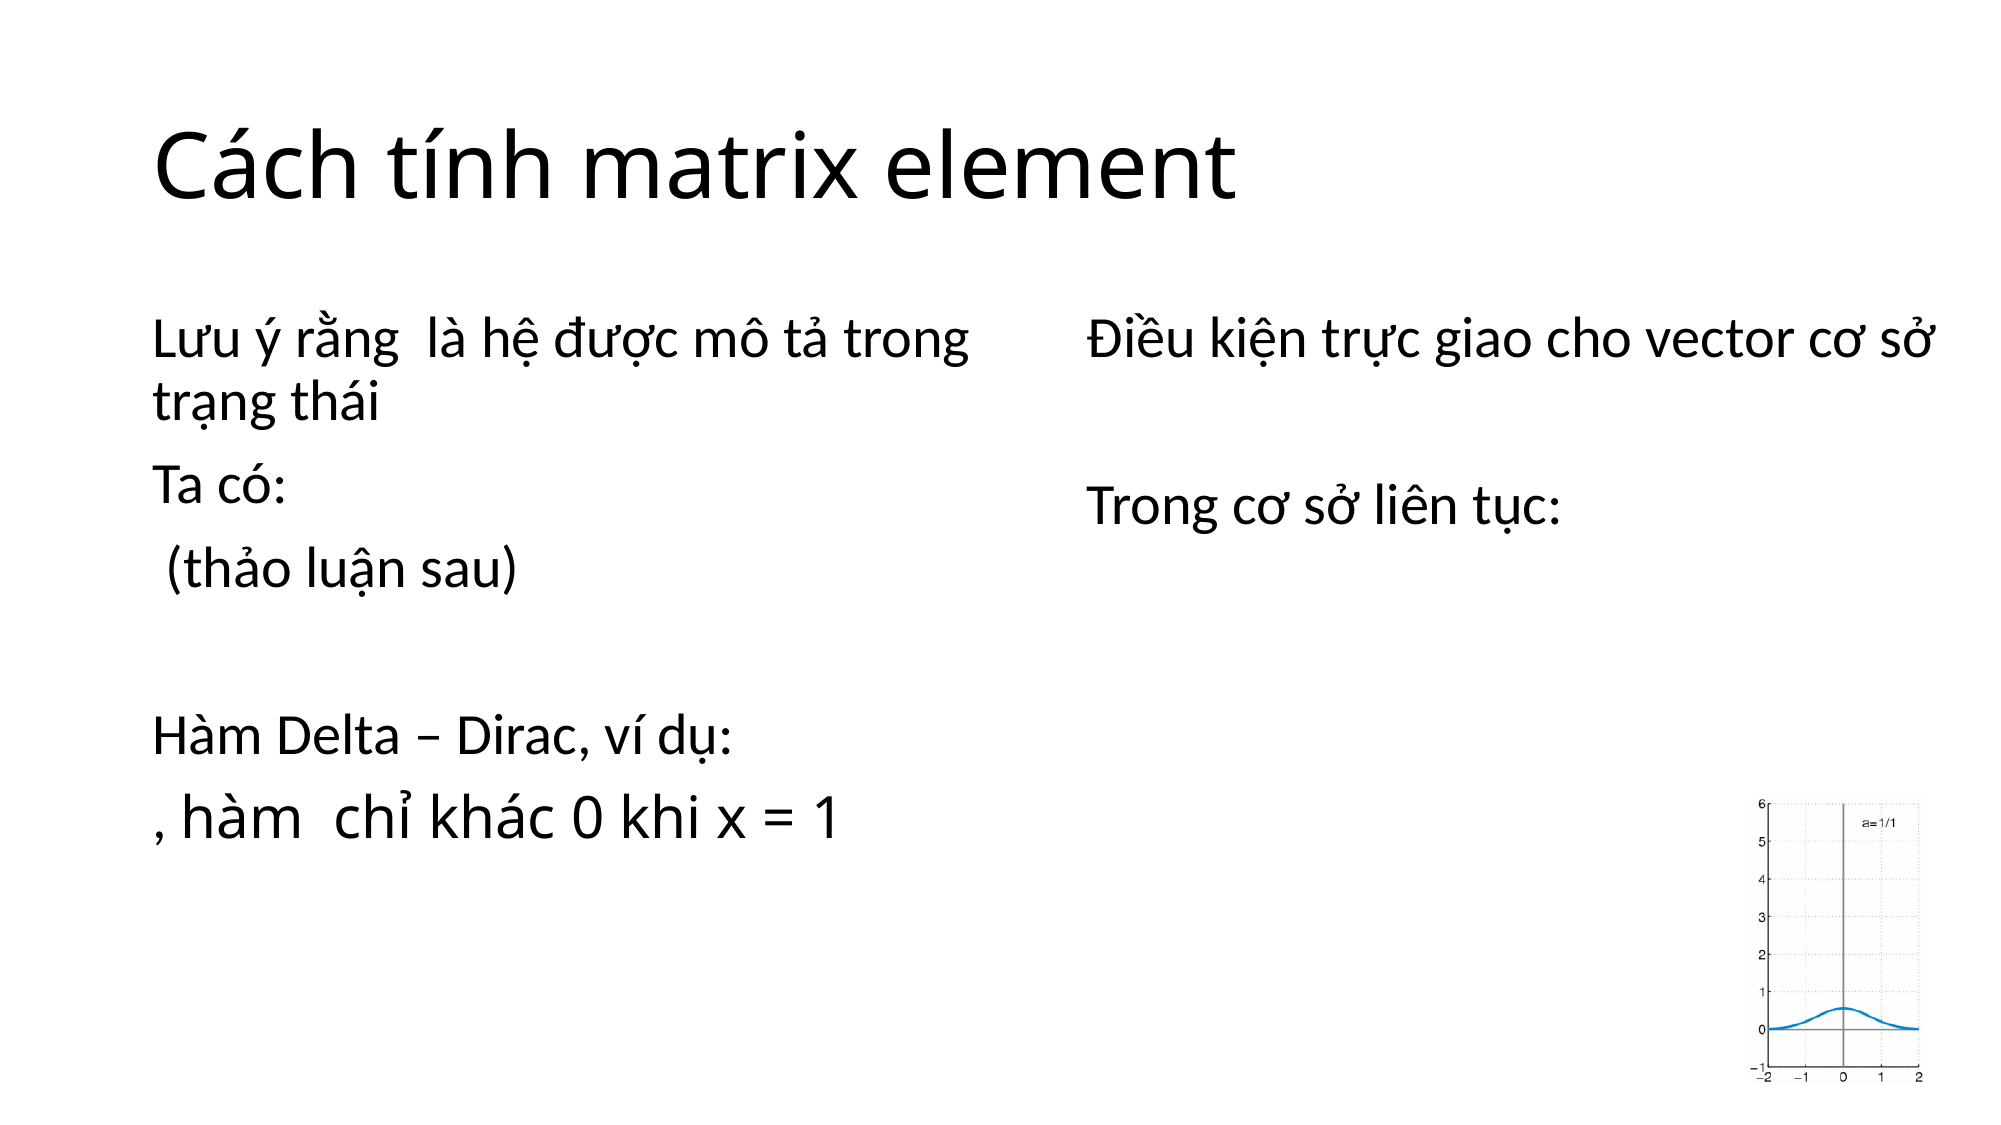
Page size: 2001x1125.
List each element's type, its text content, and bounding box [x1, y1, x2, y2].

picture [1750, 793, 1925, 1085]
title Cách tính matrix element [137, 59, 1863, 278]
